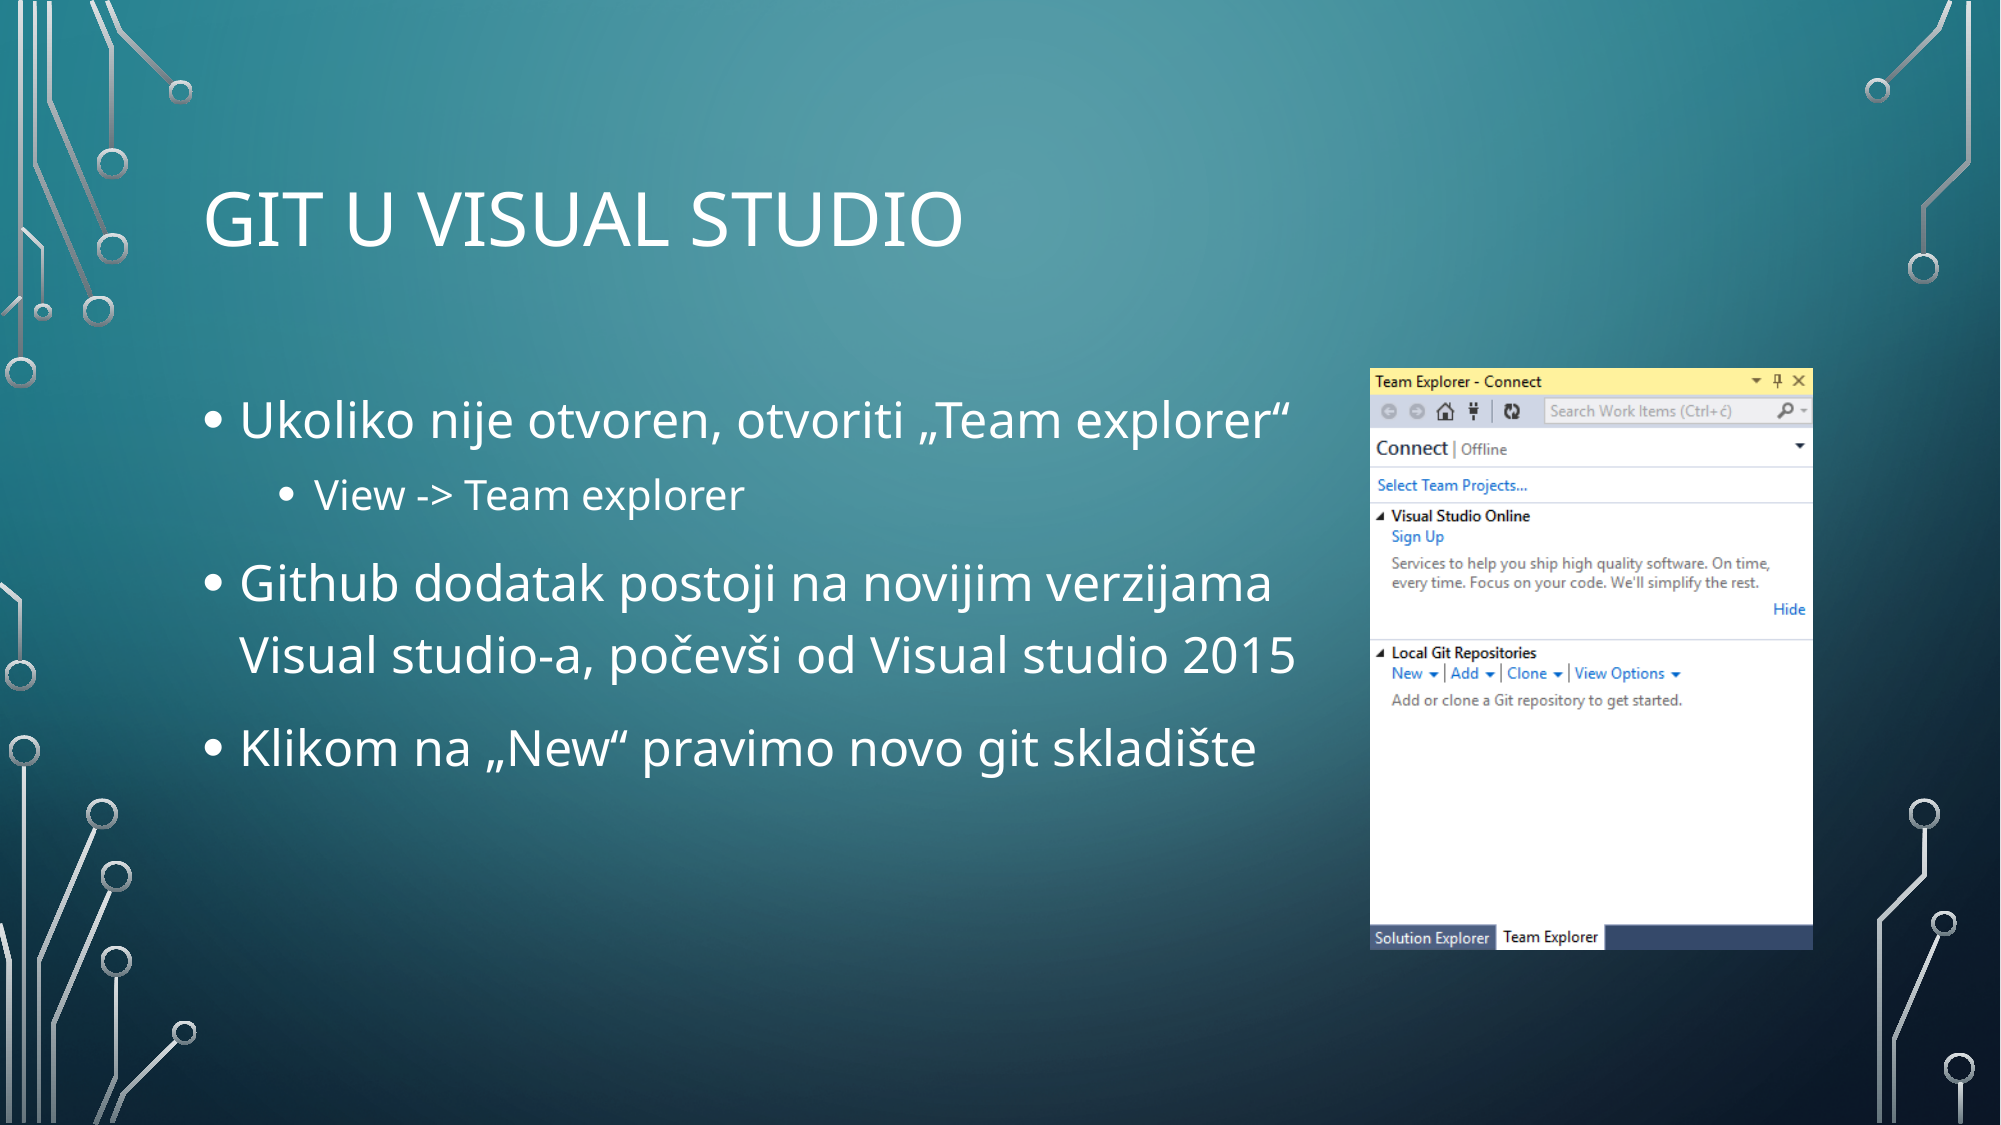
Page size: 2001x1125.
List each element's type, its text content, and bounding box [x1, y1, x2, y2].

title Git u VISUAL STUDIO [187, 101, 1813, 344]
picture [1370, 368, 1813, 951]
list Ukoliko nije otvoren, otvoriti „Team explorer“ View -> Team explorer Github dodatak postoji na novijim verzijama Visual studio-a, počevši od Visual studio 2015 Klikom na „New“ pravimo novo git skladište [187, 369, 1370, 950]
